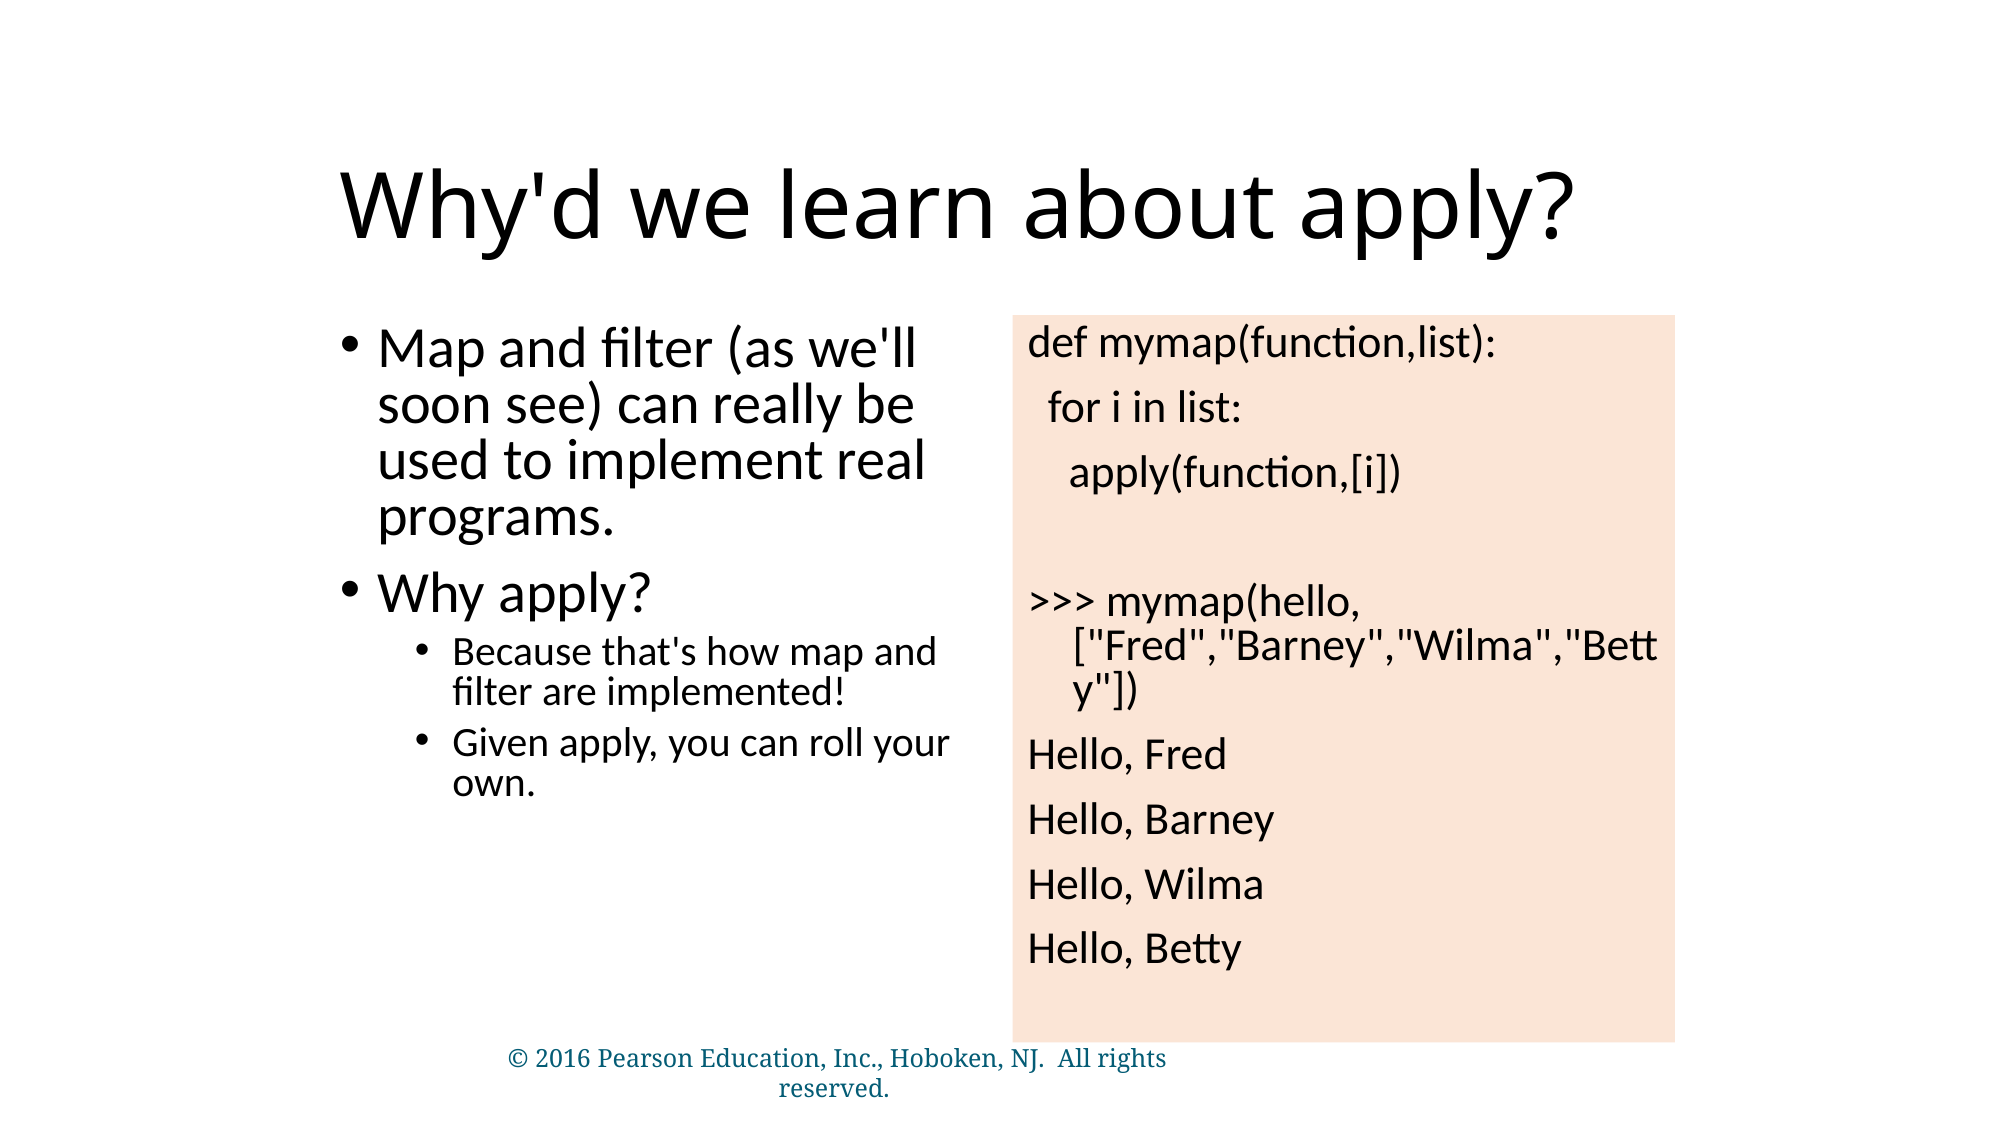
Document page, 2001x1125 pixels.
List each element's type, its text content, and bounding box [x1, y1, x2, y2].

list def mymap(function,list): for i in list: apply(function,[i]) >>> mymap(hello, ["Fred","Barney","Wilma","Betty"]) Hello, Fred Hello, Barney Hello, Wilma Hello, Betty [1012, 315, 1675, 1043]
list Map and filter (as we'll soon see) can really be used to implement real programs. Why apply? Because that's how map and filter are implemented! Given apply, you can roll your own. [324, 315, 988, 1043]
title Why'd we learn about apply? [324, 115, 1675, 304]
footer © 2016 Pearson Education, Inc., Hoboken, NJ. All rights reserved. [437, 1042, 1238, 1103]
